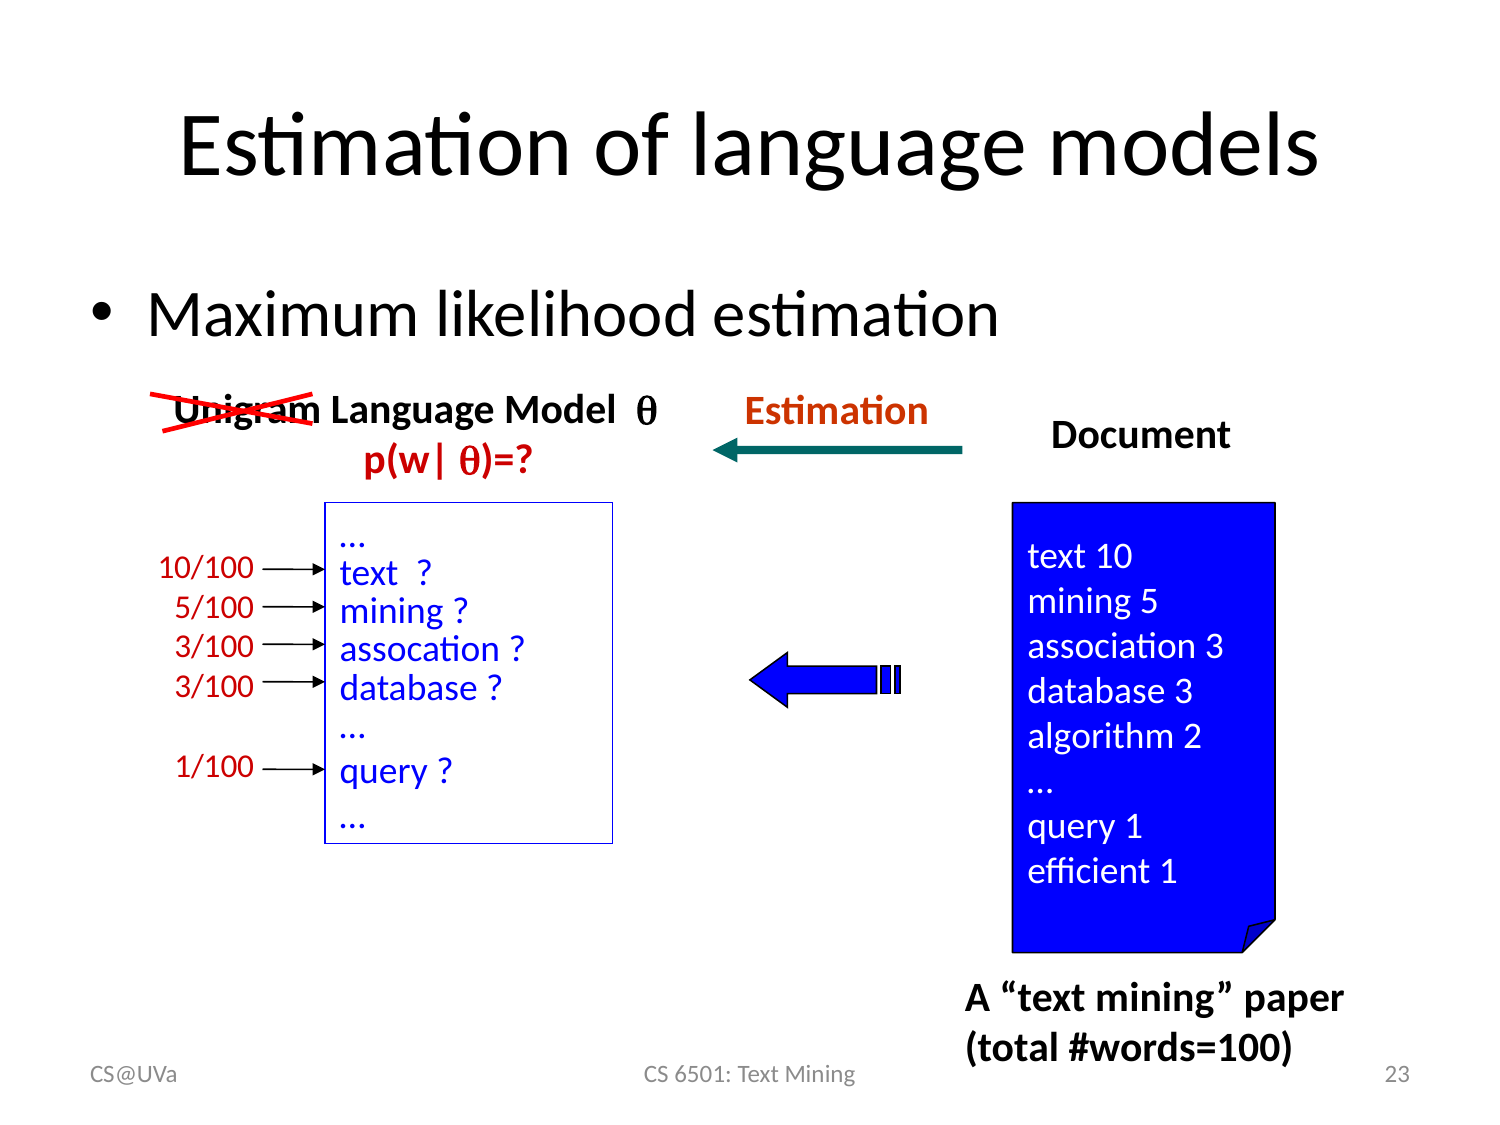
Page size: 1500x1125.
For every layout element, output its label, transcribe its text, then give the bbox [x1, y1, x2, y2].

list Maximum likelihood estimation [75, 262, 1425, 1005]
text_box [712, 443, 963, 457]
text_box Document [1026, 399, 1247, 465]
text_box A “text mining” paper (total #words=100) [949, 962, 1360, 1078]
footer CS 6501: Text Mining [512, 1042, 988, 1103]
text_box text 10 mining 5 association 3 database 3 algorithm 2 … query 1 efficient 1 [1012, 502, 1276, 953]
slide_number 23 [1074, 1042, 1425, 1103]
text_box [124, 537, 326, 794]
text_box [324, 502, 901, 876]
text_box Estimation [729, 375, 945, 440]
title Estimation of language models [75, 45, 1425, 233]
text_box Unigram Language Model  p(w| )=? [158, 374, 673, 490]
slide_number CS@UVa [75, 1042, 425, 1103]
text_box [149, 393, 313, 432]
